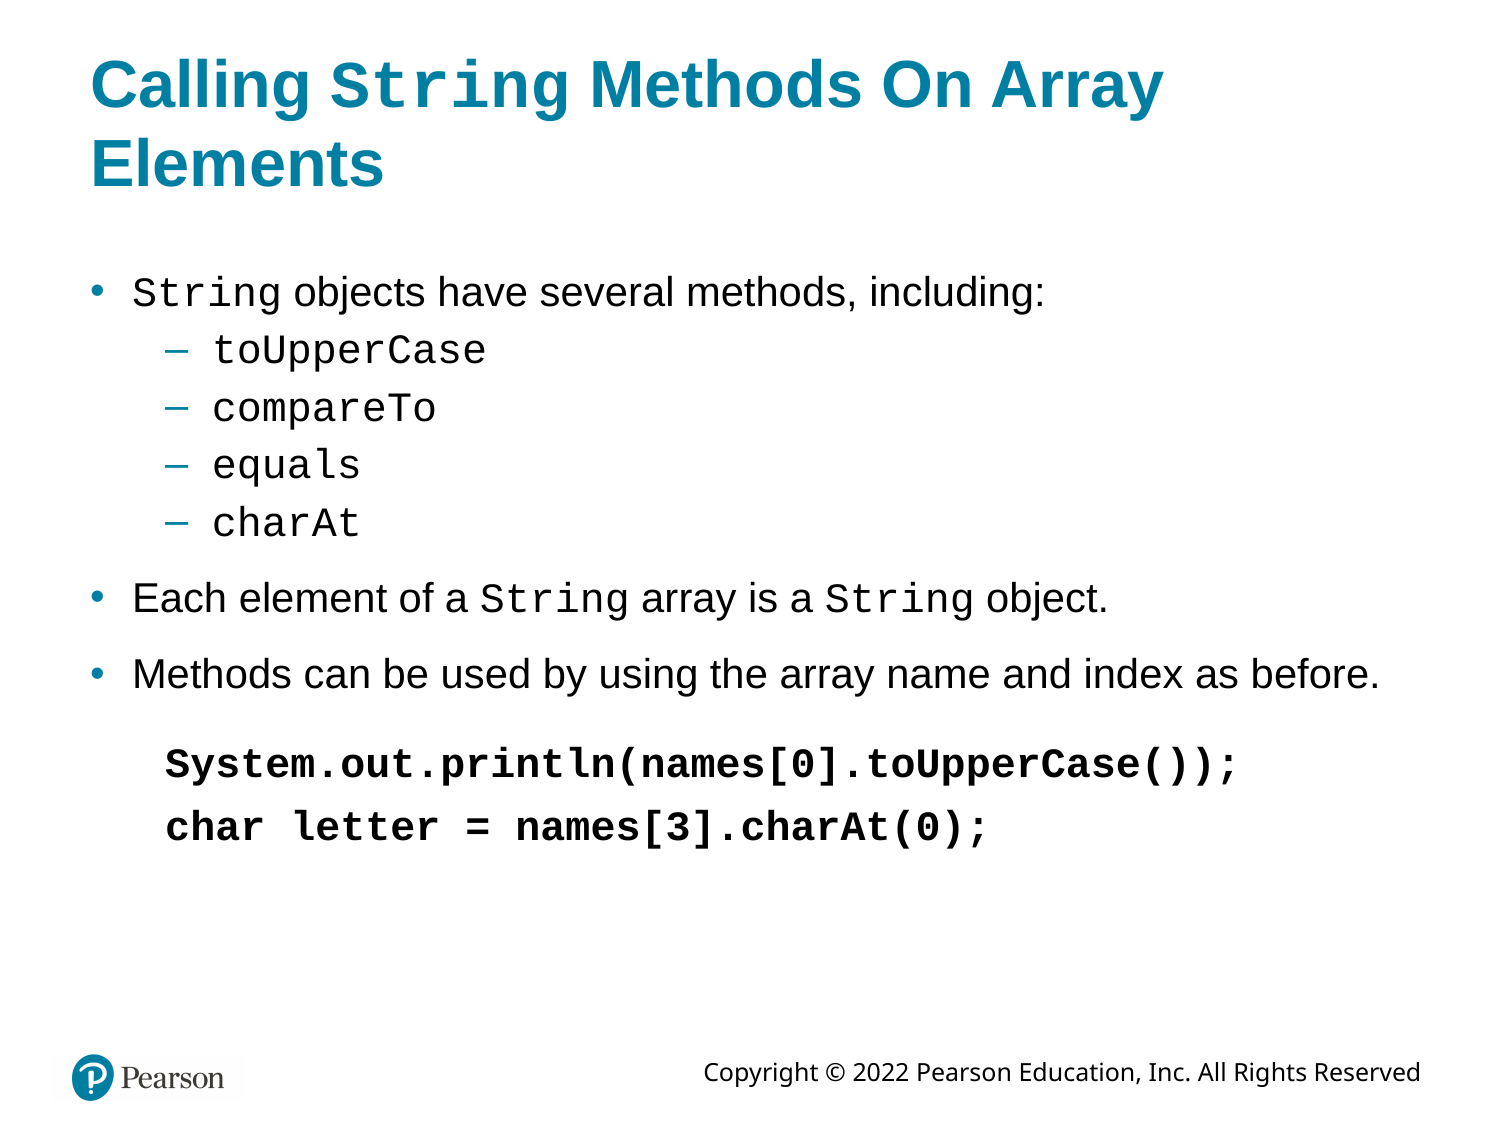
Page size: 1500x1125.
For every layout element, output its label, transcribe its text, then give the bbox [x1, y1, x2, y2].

list System.out.println(names[0].toUpperCase()); char letter = names[3].charAt(0); [75, 720, 1425, 883]
title Calling String Methods On Array Elements [75, 35, 1425, 216]
list String objects have several methods, including: toUpperCase compareTo equals charAt Each element of a String array is a String object. Methods can be used by using the array name and index as before. [75, 255, 1425, 708]
picture [51, 1053, 245, 1102]
